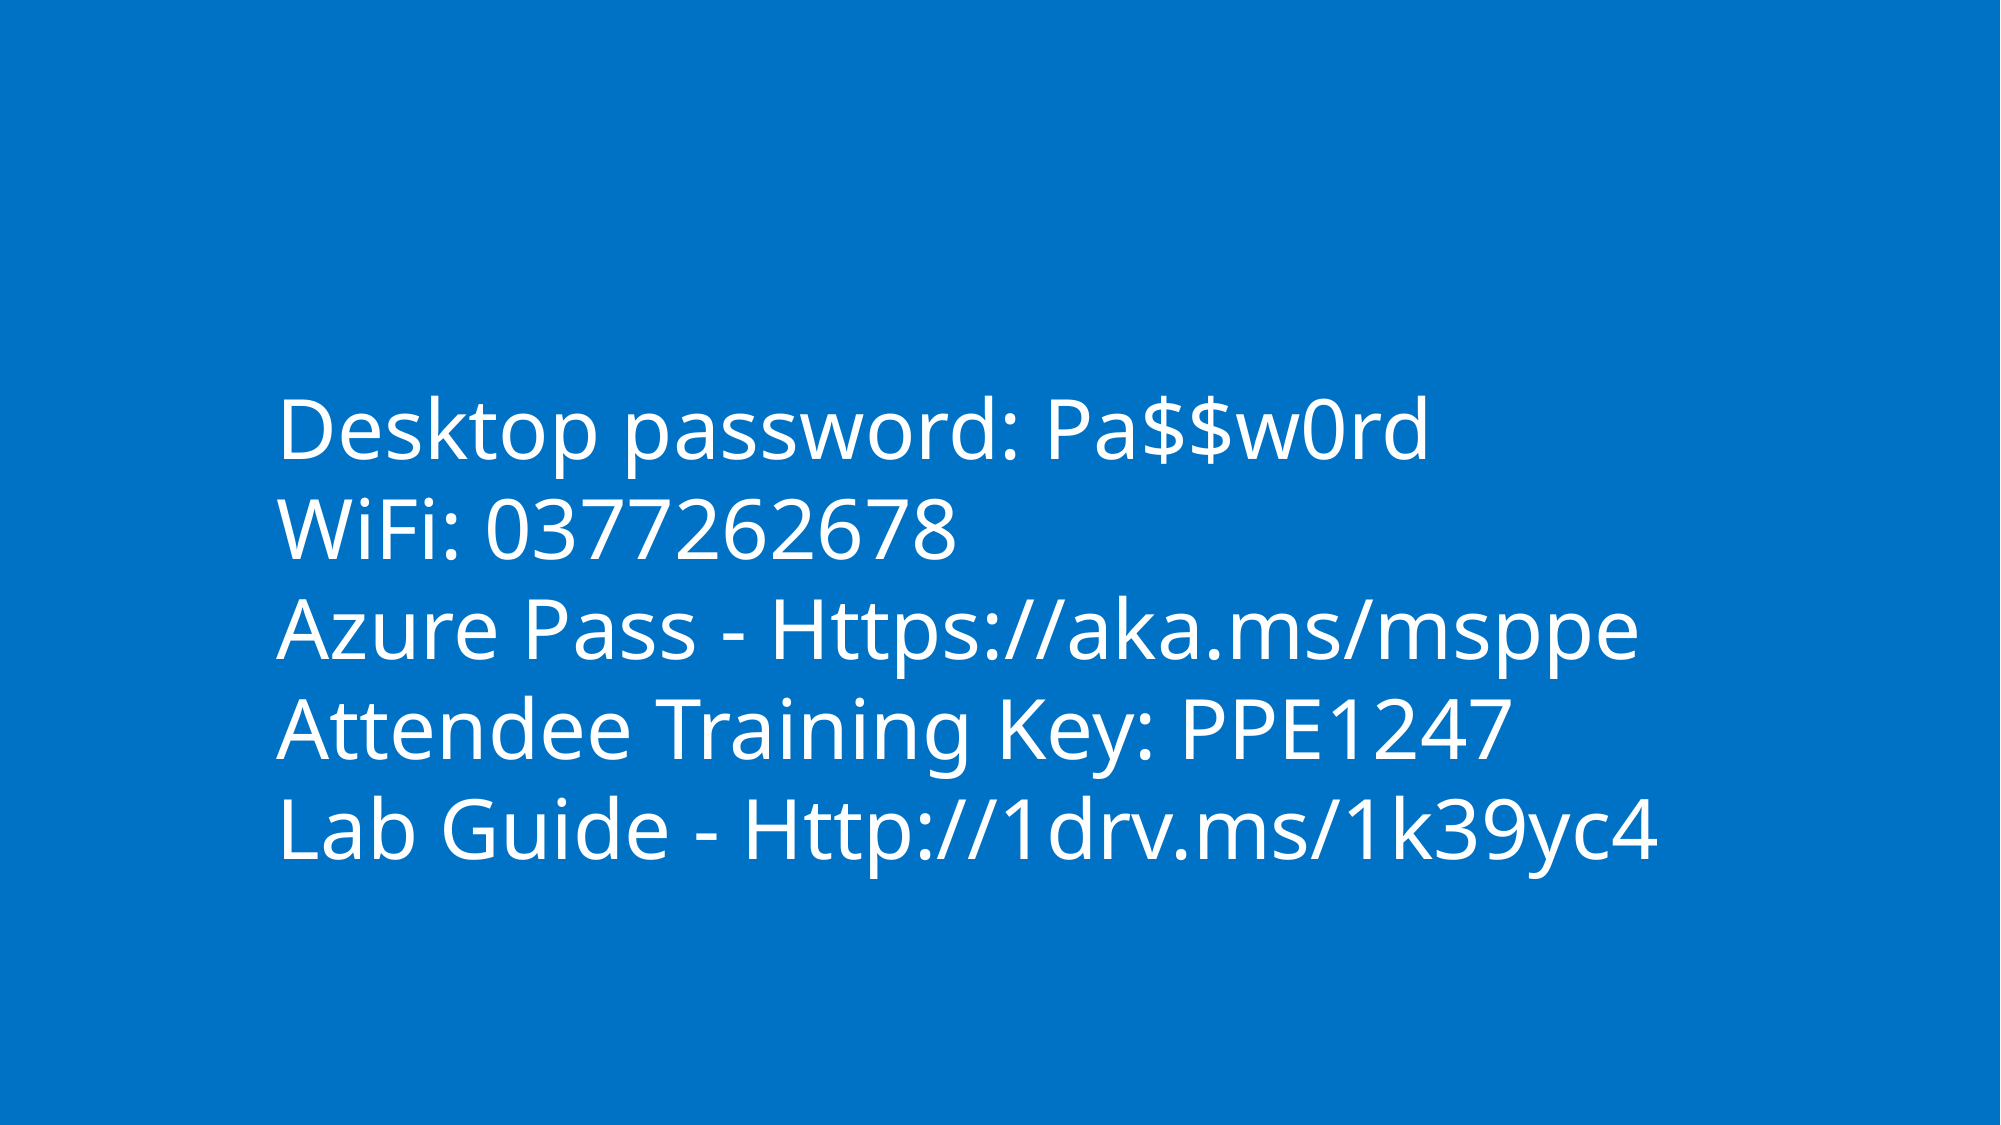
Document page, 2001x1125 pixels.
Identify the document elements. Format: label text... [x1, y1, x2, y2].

text_box Desktop password: Pa$$w0rd WiFi: 0377262678 Azure Pass - Https://aka.ms/msppe Attendee Training Key: PPE1247 Lab Guide - Http://1drv.ms/1k39yc4 [262, 369, 1675, 884]
